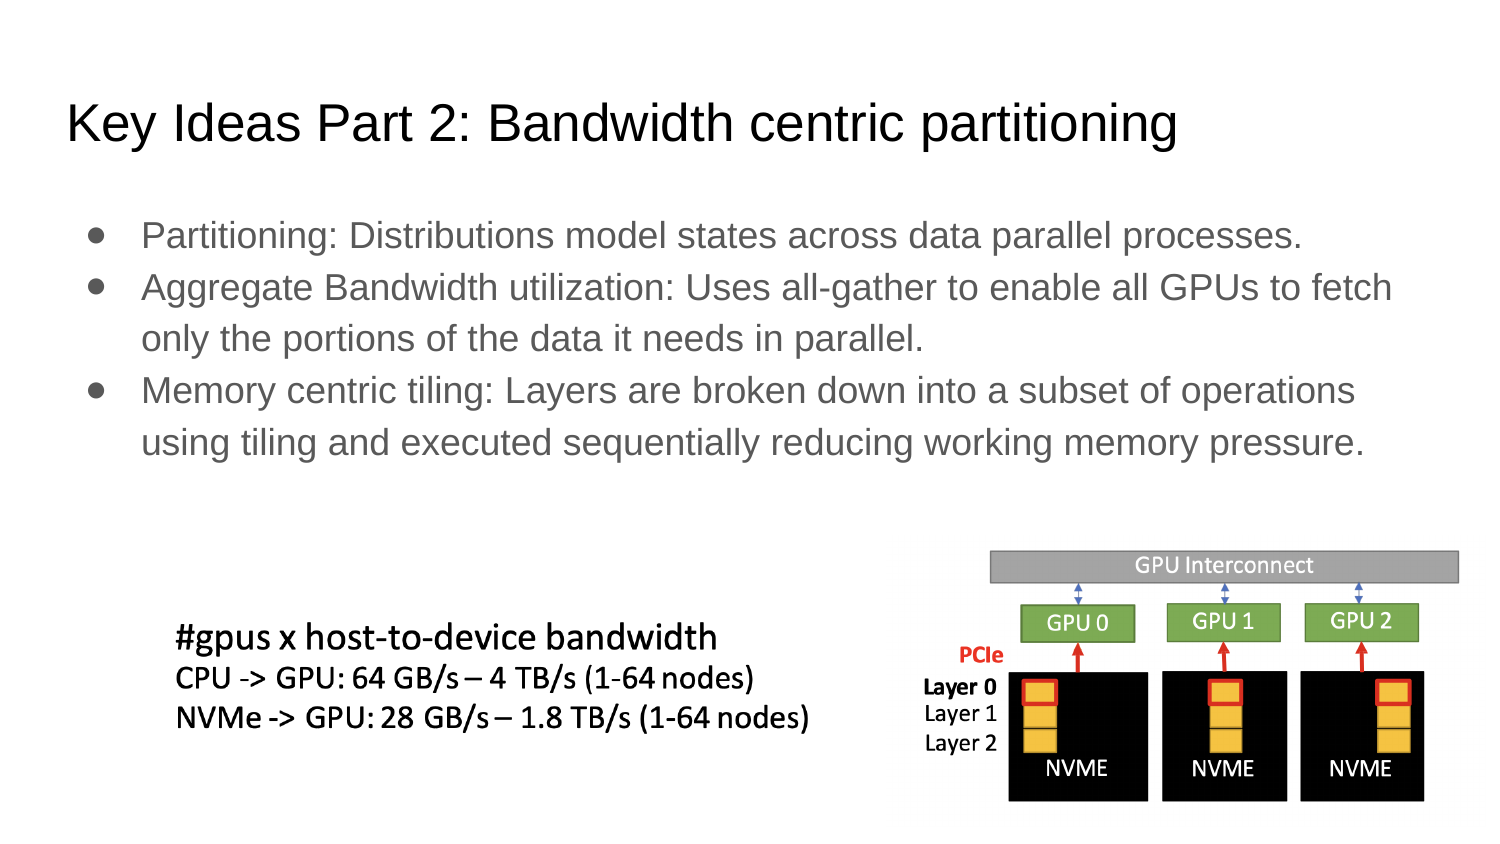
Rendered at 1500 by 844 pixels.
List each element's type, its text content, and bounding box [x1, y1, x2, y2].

picture [886, 535, 1486, 827]
title Key Ideas Part 2: Bandwidth centric partitioning [51, 72, 1449, 167]
picture [167, 614, 827, 748]
list Partitioning: Distributions model states across data parallel processes. Aggregate Bandwidth utilization: Uses all-gather to enable all GPUs to fetch only the portions of the data it needs in parallel. Memory centric tiling: Layers are broken down into a subset of operations using tiling and executed sequentially reducing working memory pressure. [51, 189, 1449, 750]
